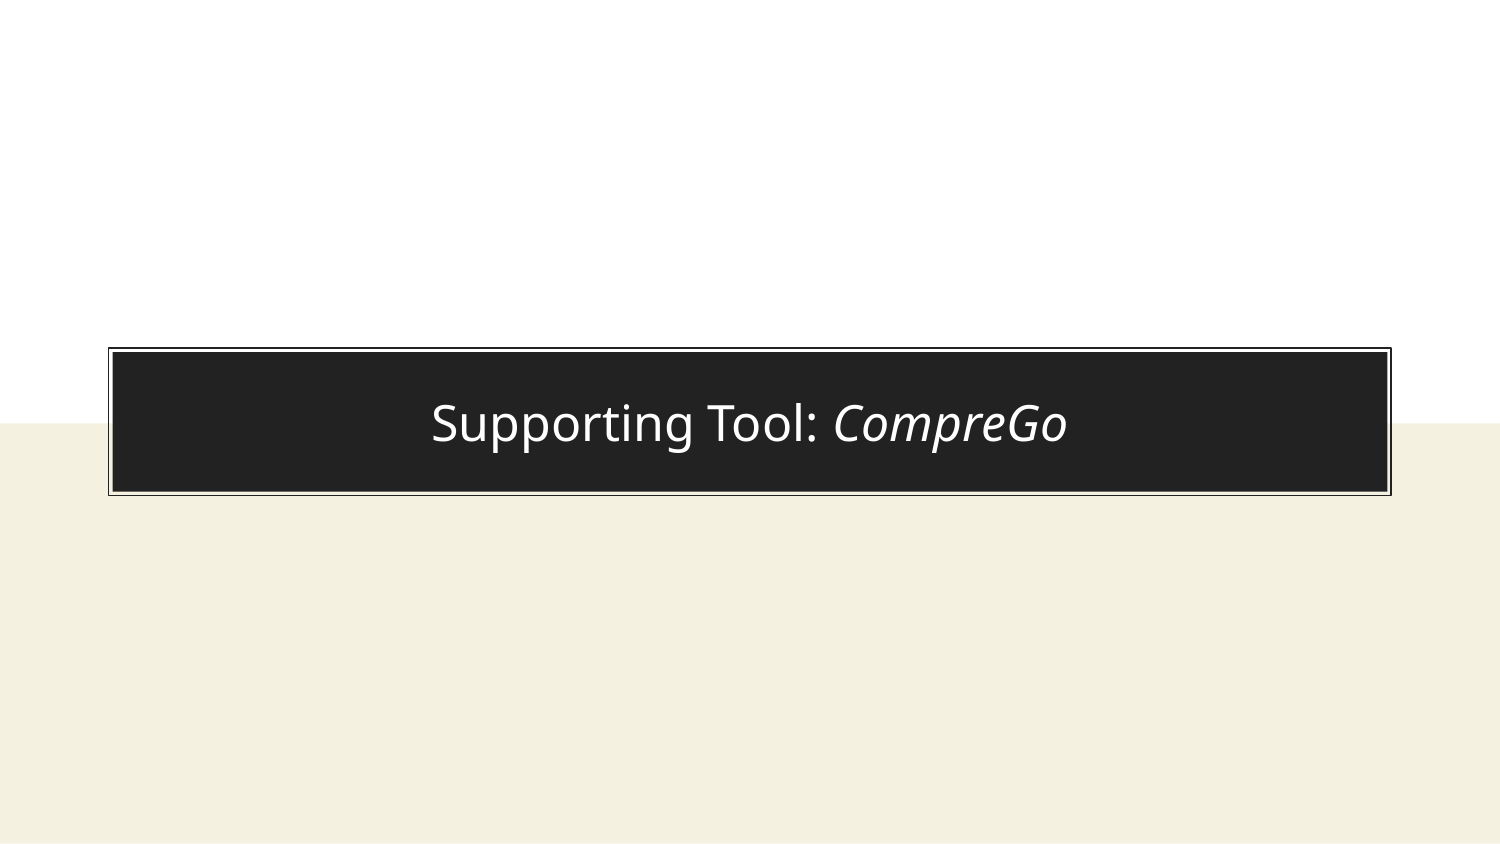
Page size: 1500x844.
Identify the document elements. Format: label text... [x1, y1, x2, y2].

title Supporting Tool: CompreGo [112, 352, 1388, 492]
